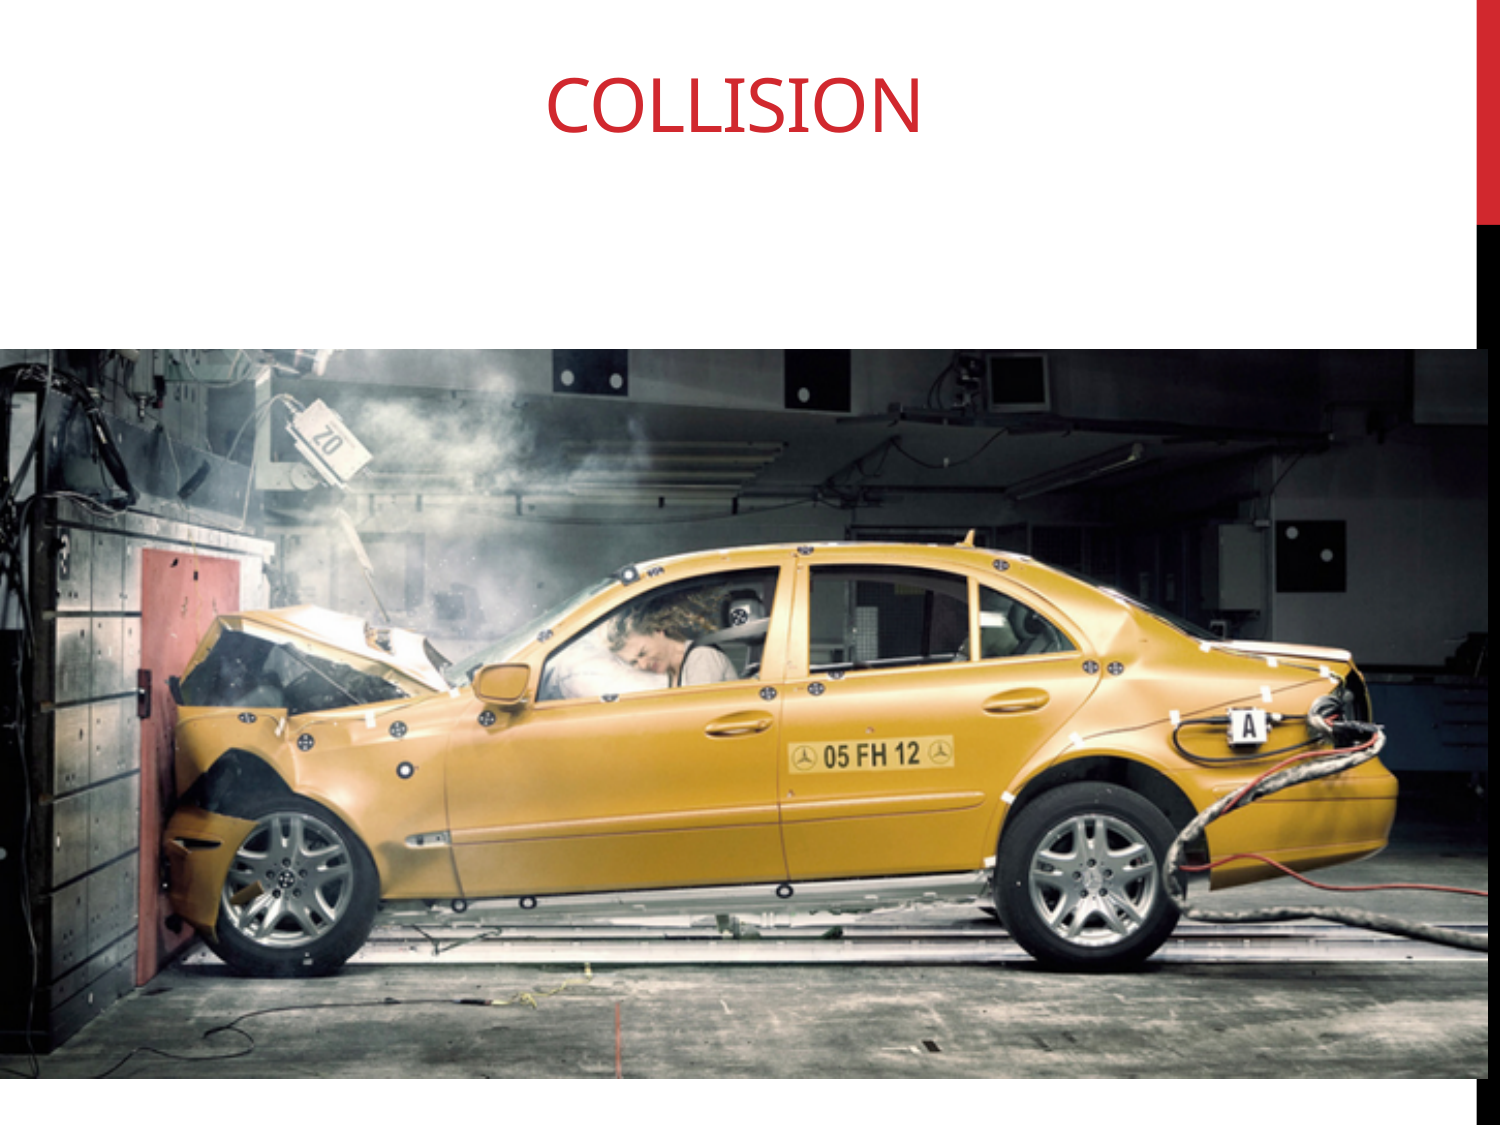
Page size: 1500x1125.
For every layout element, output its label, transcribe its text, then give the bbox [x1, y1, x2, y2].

title collision [0, 42, 1470, 155]
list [0, 286, 1489, 1125]
